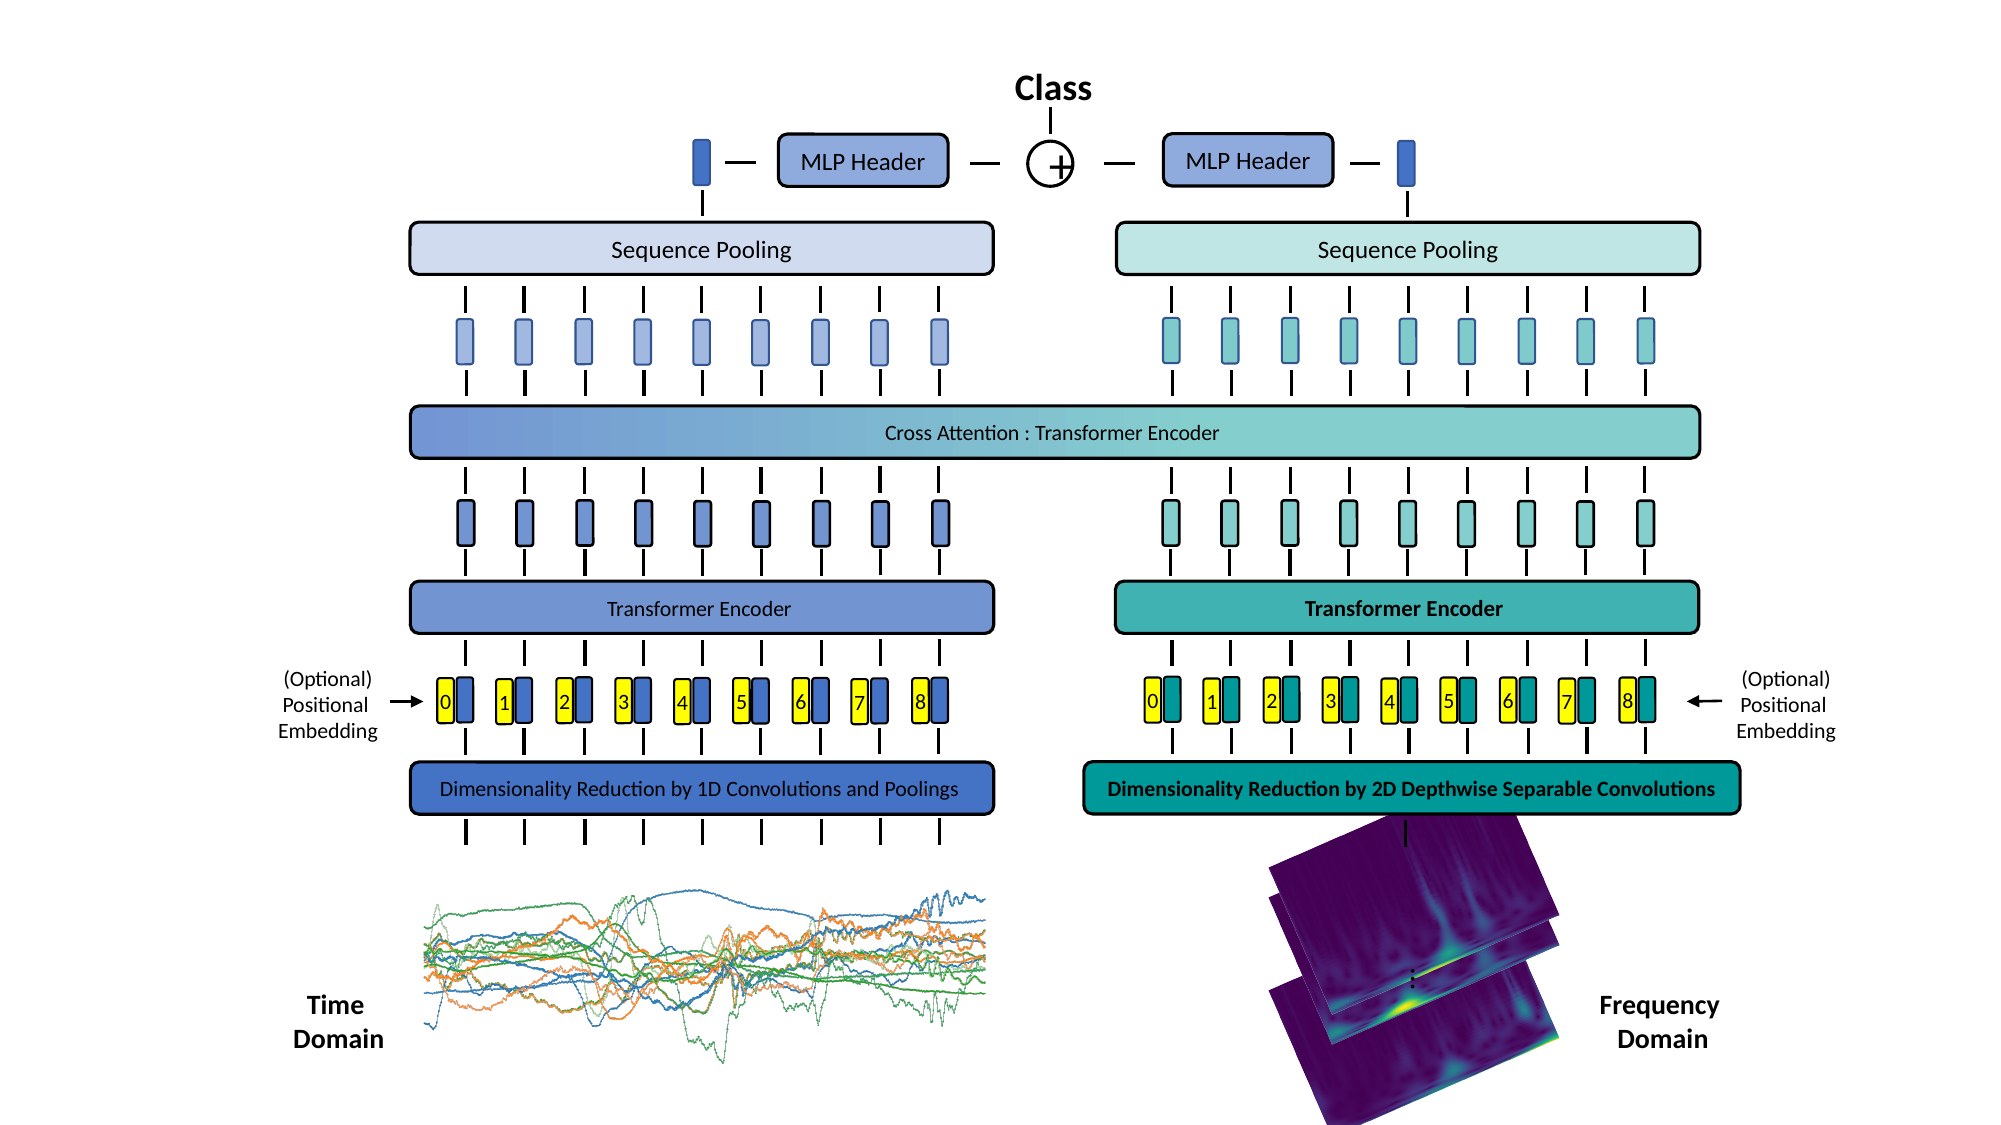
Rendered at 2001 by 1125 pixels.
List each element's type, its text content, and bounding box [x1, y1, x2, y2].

text_box [455, 318, 475, 366]
text_box Sequence Pooling [408, 221, 995, 276]
text_box [633, 318, 653, 366]
text_box [1161, 316, 1181, 365]
text_box [574, 318, 594, 366]
text_box [1636, 317, 1656, 365]
text_box [1339, 317, 1359, 365]
text_box [1576, 317, 1596, 366]
text_box [1396, 139, 1416, 187]
text_box [1220, 317, 1240, 365]
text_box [262, 500, 1852, 1125]
text_box [1280, 316, 1300, 365]
text_box [930, 318, 950, 366]
text_box MLP Header [1162, 132, 1335, 187]
text_box [1398, 317, 1418, 365]
text_box [514, 318, 534, 366]
text_box [870, 319, 889, 367]
text_box [692, 318, 711, 366]
text_box [692, 138, 711, 187]
text_box [1517, 317, 1537, 365]
text_box [811, 318, 830, 366]
text_box + [1026, 140, 1074, 188]
text_box MLP Header [777, 133, 950, 188]
text_box Class [1000, 55, 1108, 116]
text_box Sequence Pooling [1115, 221, 1701, 276]
text_box [1457, 317, 1477, 366]
text_box [751, 319, 770, 367]
